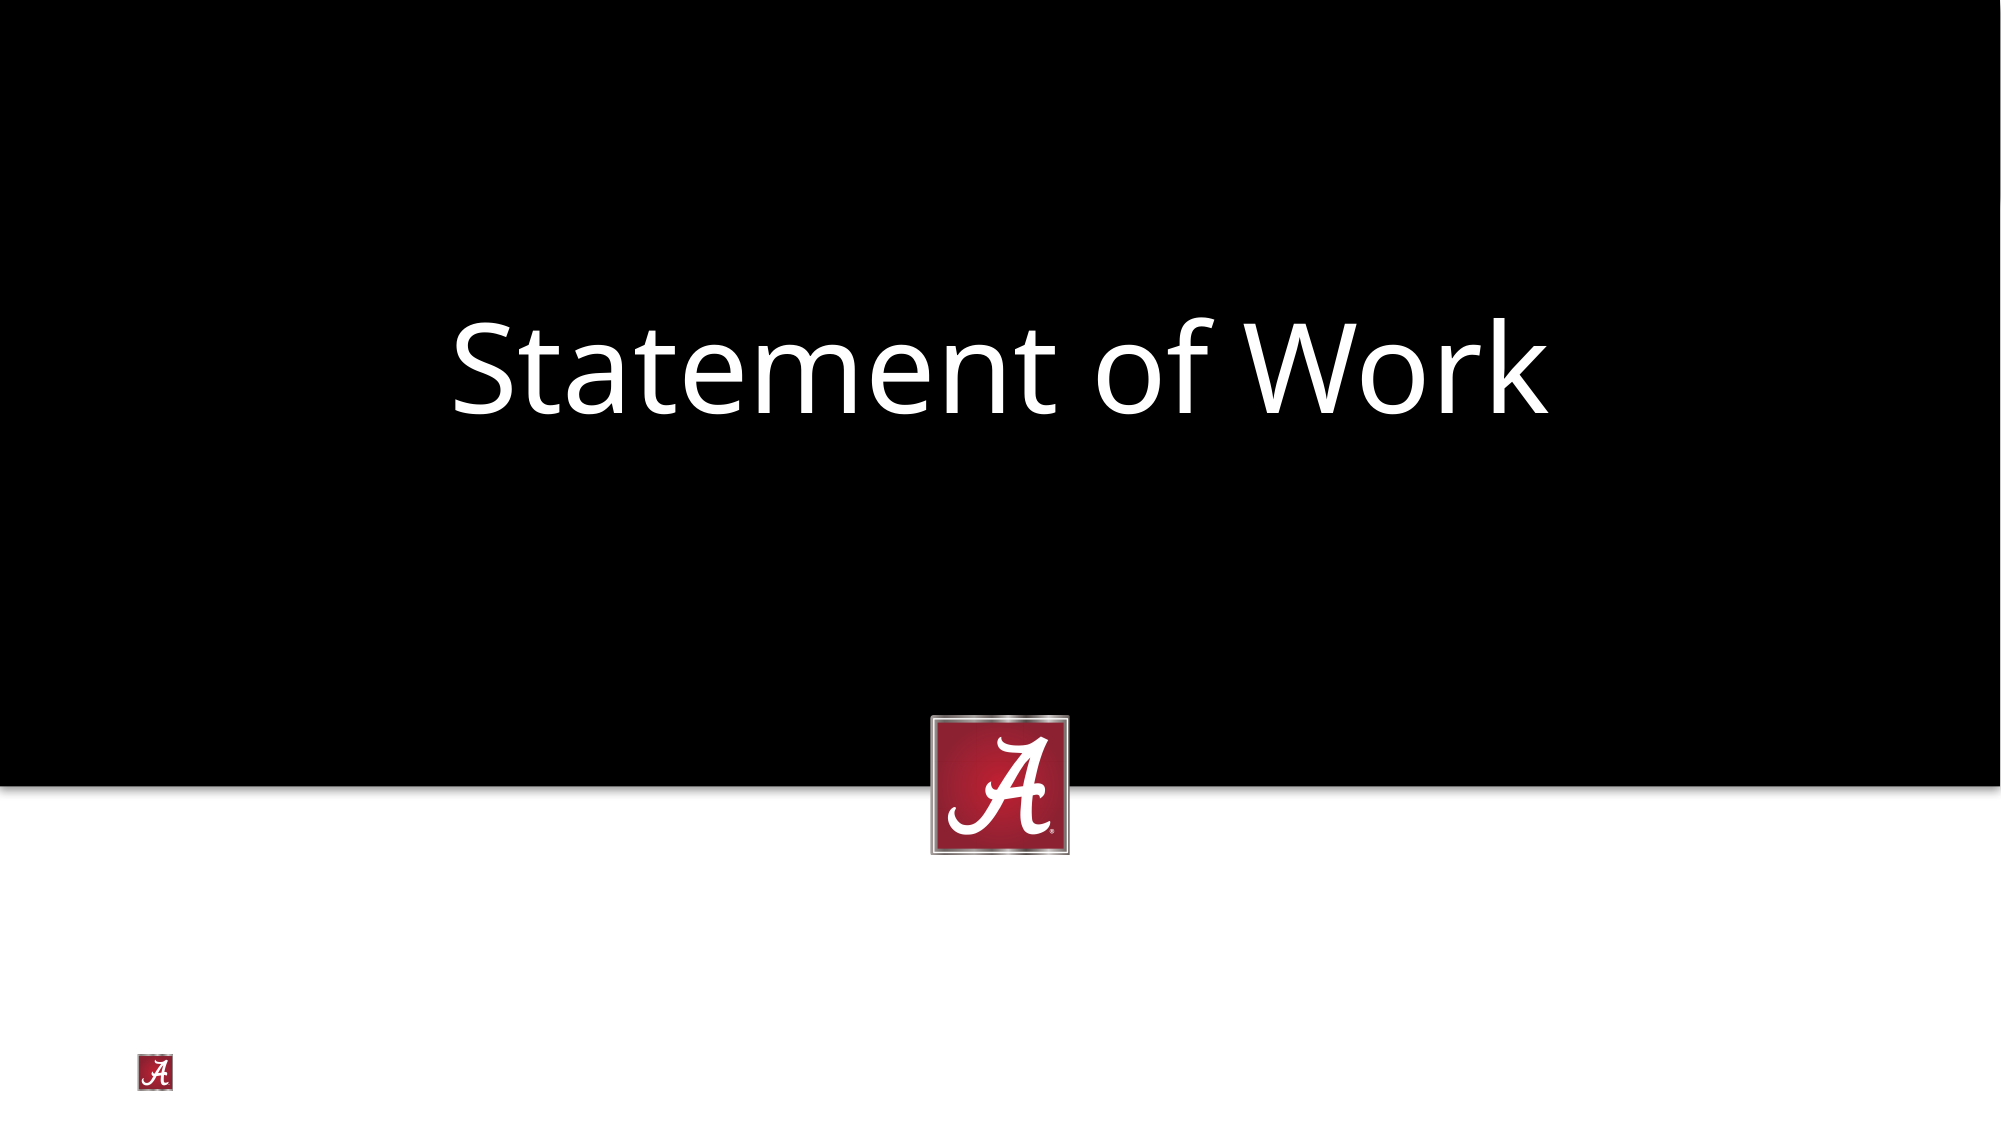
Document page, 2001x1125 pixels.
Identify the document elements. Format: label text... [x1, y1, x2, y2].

title Statement of Work [249, 184, 1750, 563]
